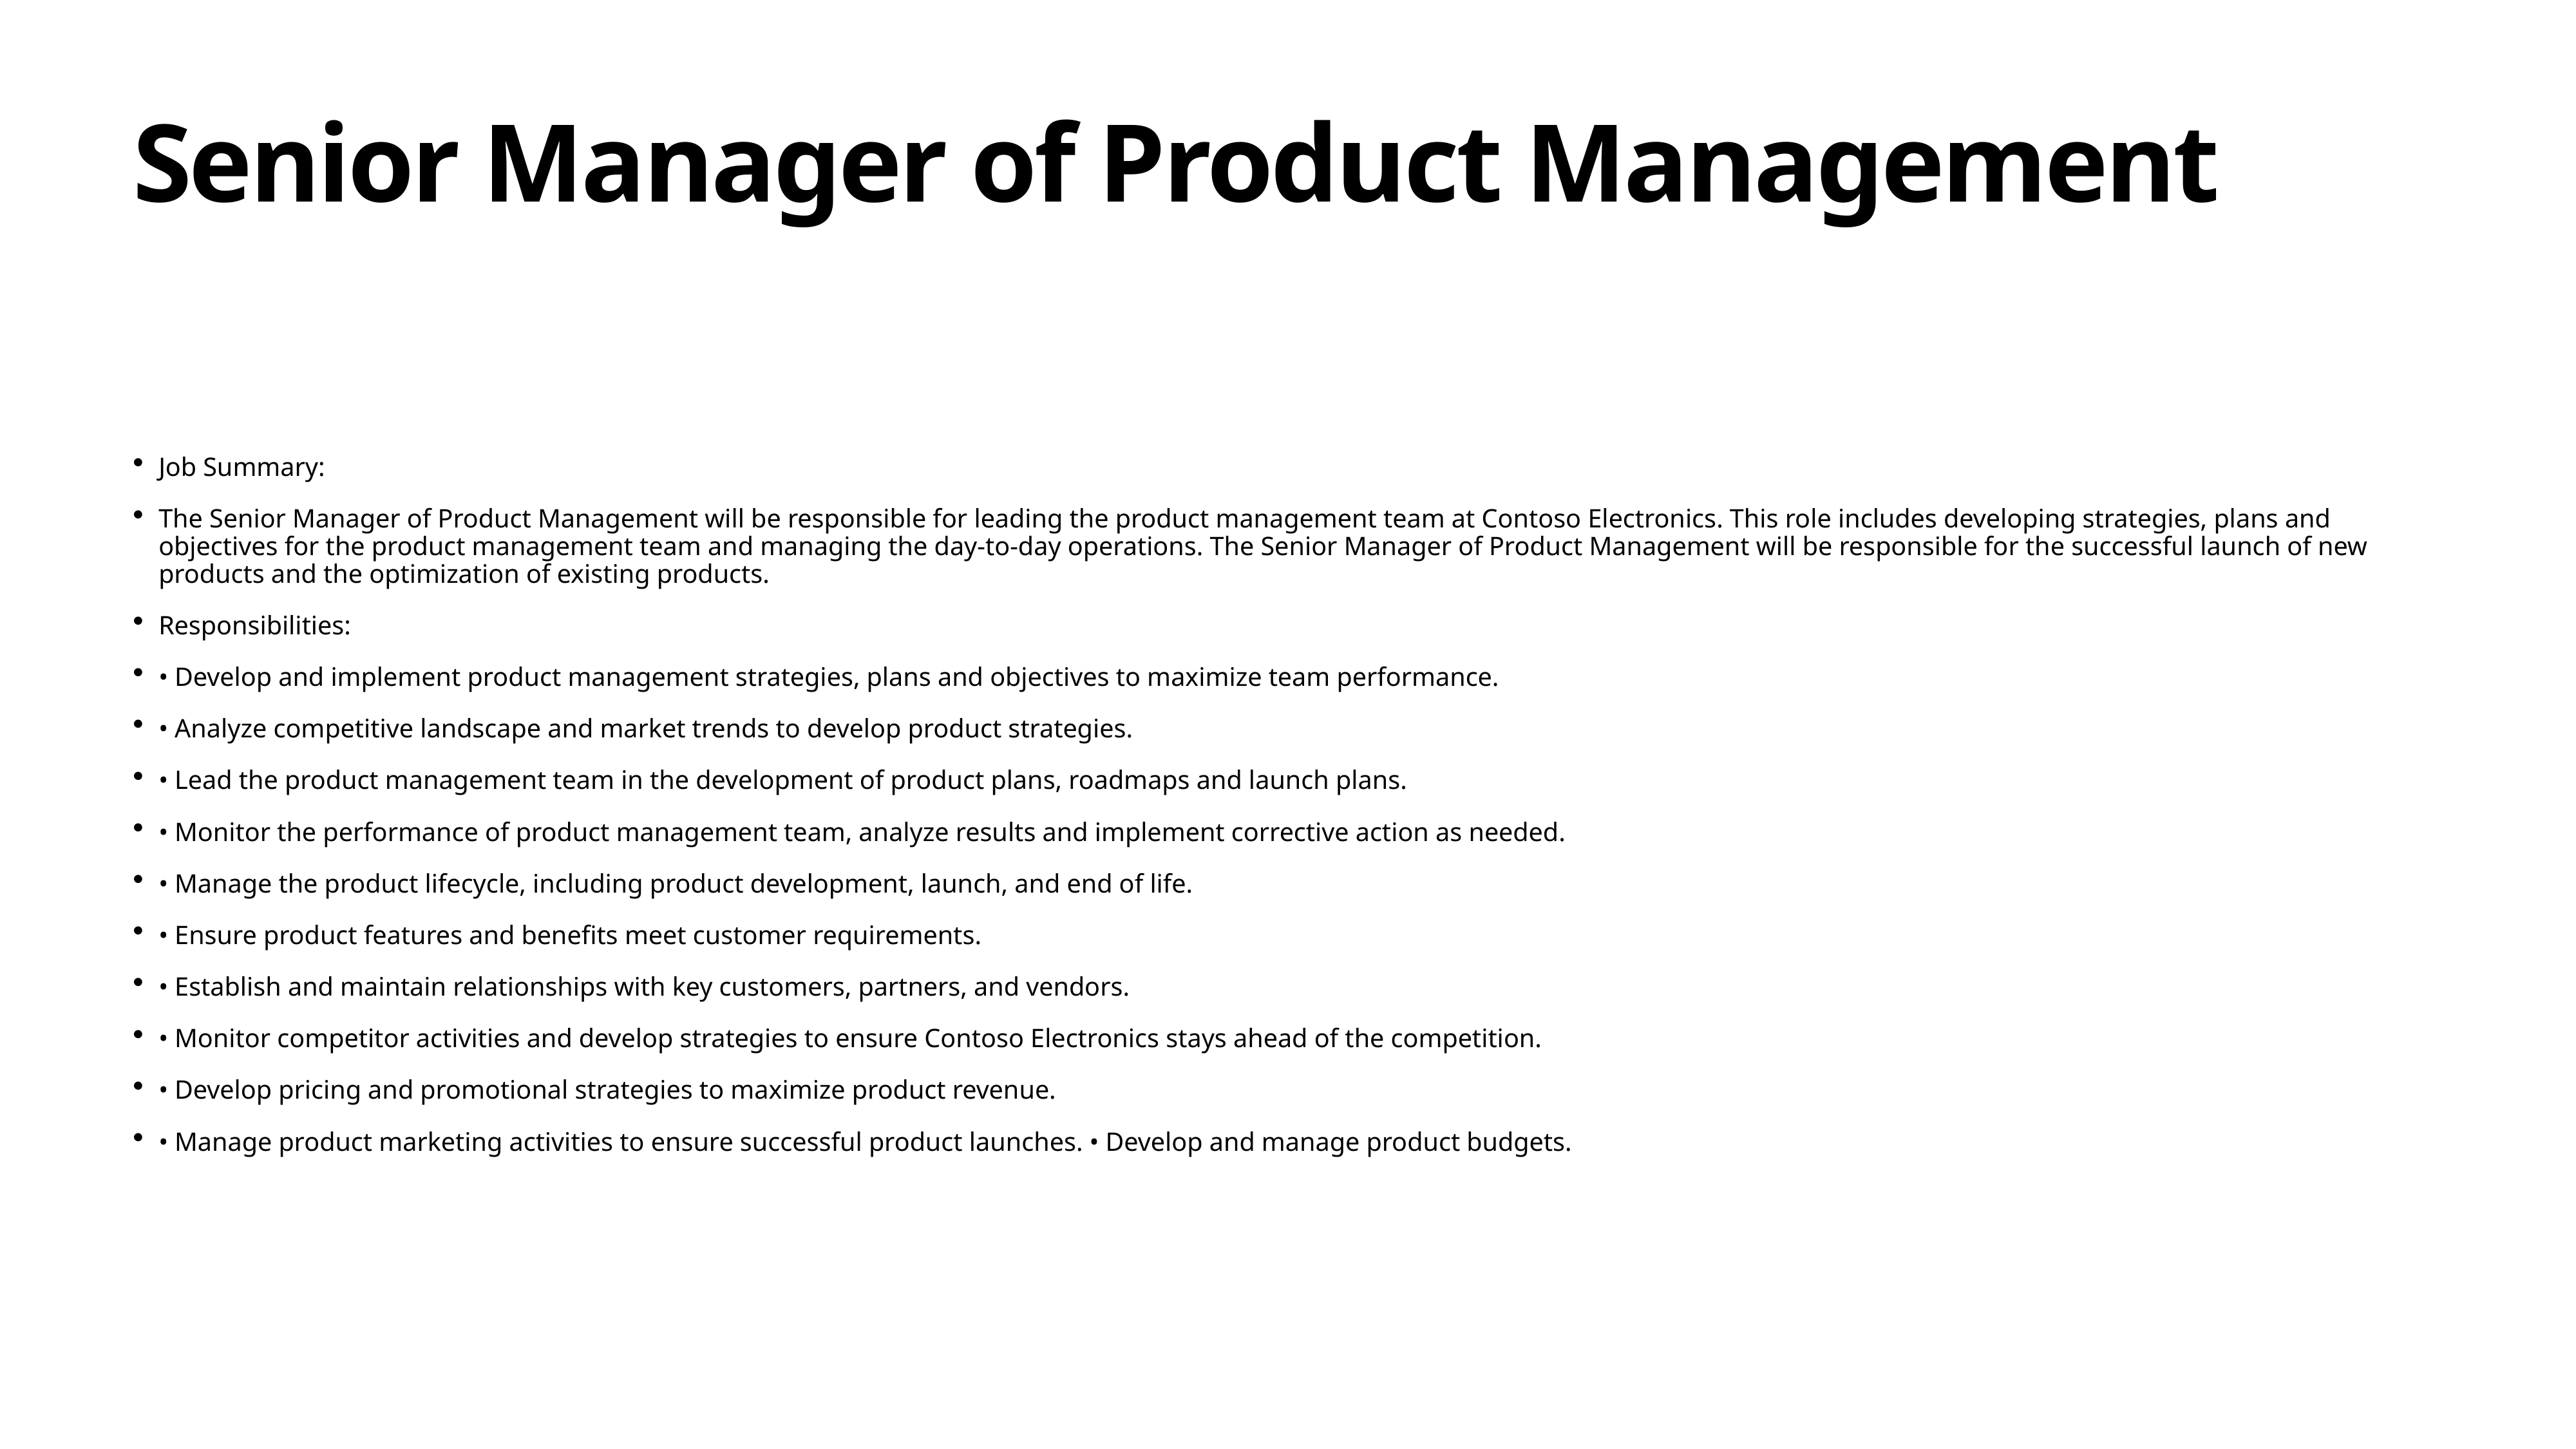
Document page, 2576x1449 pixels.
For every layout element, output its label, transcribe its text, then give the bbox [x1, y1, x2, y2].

title Senior Manager of Product Management [127, 113, 2449, 266]
list Job Summary: The Senior Manager of Product Management will be responsible for leading the product management team at Contoso Electronics. This role includes developing strategies, plans and objectives for the product management team and managing the day-to-day operations. The Senior Manager of Product Management will be responsible for the successful launch of new products and the optimization of existing products. Responsibilities: • Develop and implement product management strategies, plans and objectives to maximize team performance. • Analyze competitive landscape and market trends to develop product strategies. • Lead the product management team in the development of product plans, roadmaps and launch plans. • Monitor the performance of product management team, analyze results and implement corrective action as needed. • Manage the product lifecycle, including product development, launch, and end of life. • Ensure product features and benefits meet customer requirements. • Establish and maintain relationships with key customers, partners, and vendors. • Monitor competitor activities and develop strategies to ensure Contoso Electronics stays ahead of the competition. • Develop pricing and promotional strategies to maximize product revenue. • Manage product marketing activities to ensure successful product launches. • Develop and manage product budgets. [127, 448, 2449, 1321]
